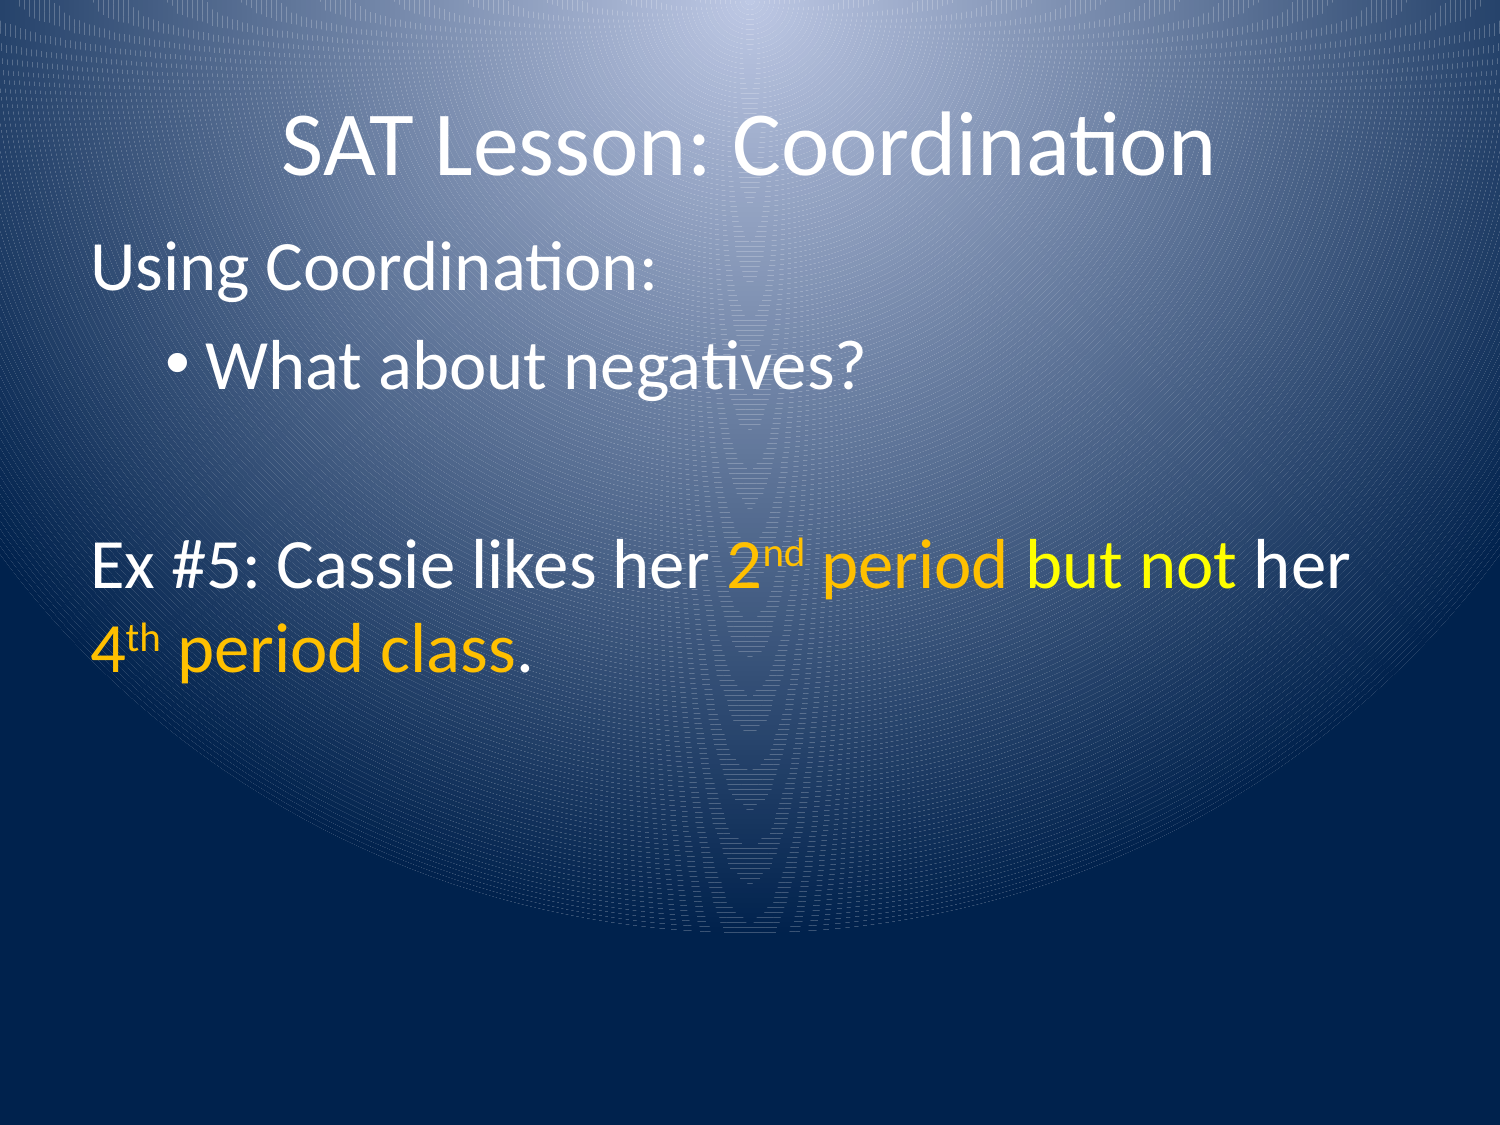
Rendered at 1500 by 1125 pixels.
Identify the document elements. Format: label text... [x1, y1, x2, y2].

list Using Coordination: What about negatives? Ex #5: Cassie likes her 2nd period but not her 4th period class. [74, 212, 1426, 1043]
title SAT Lesson: Coordination [74, 44, 1426, 212]
